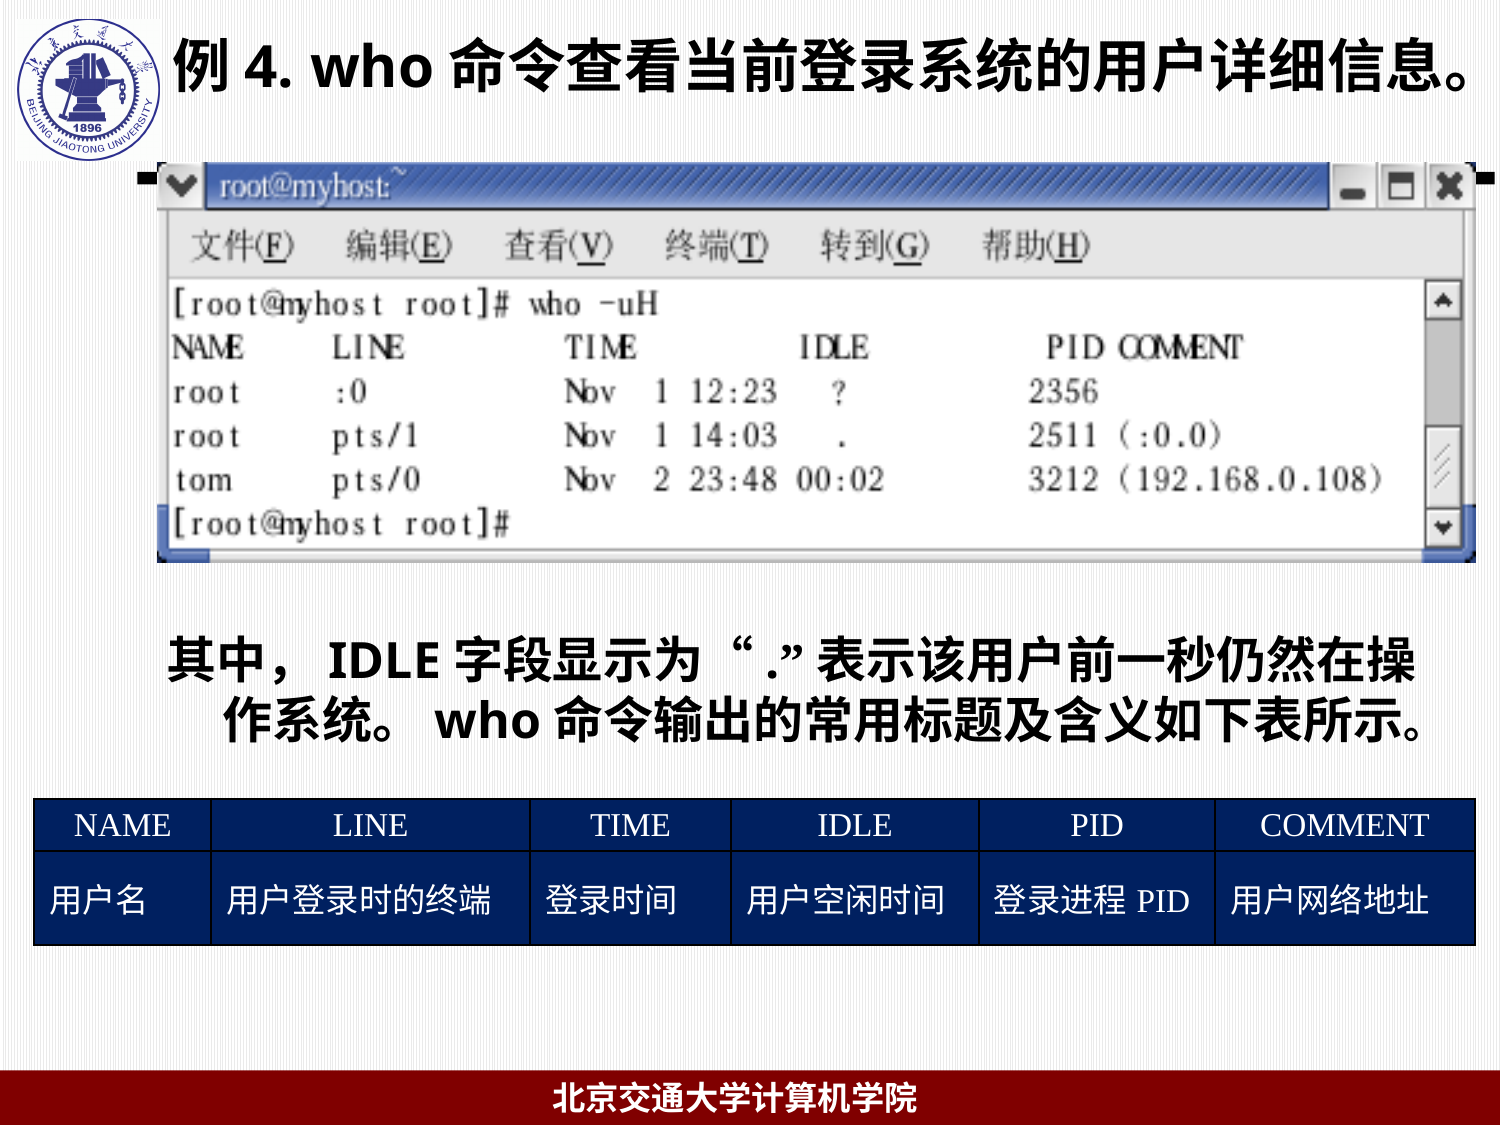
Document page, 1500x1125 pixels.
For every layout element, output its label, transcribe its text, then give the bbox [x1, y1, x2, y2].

table_header PID [980, 800, 1214, 850]
list 其中，IDLE字段显示为“.”表示该用户前一秒仍然在操作系统。who命令输出的常用标题及含义如下表所示。 [151, 621, 1451, 764]
table_cell 用户登录时的终端 [212, 852, 529, 944]
text_box 例4. who命令查看当前登录系统的用户详细信息。 [157, 30, 1459, 161]
table_cell 用户空闲时间 [732, 852, 978, 944]
table_header COMMENT [1216, 800, 1474, 850]
table_header LINE [212, 800, 529, 850]
table_header NAME [35, 800, 210, 850]
table_header TIME [531, 800, 730, 850]
table_cell 用户网络地址 [1216, 852, 1474, 944]
table_cell 用户名 [35, 852, 210, 944]
picture [17, 19, 160, 161]
picture [157, 162, 1476, 563]
table_header IDLE [732, 800, 978, 850]
table_cell 登录时间 [531, 852, 730, 944]
table_cell 登录进程PID [980, 852, 1214, 944]
